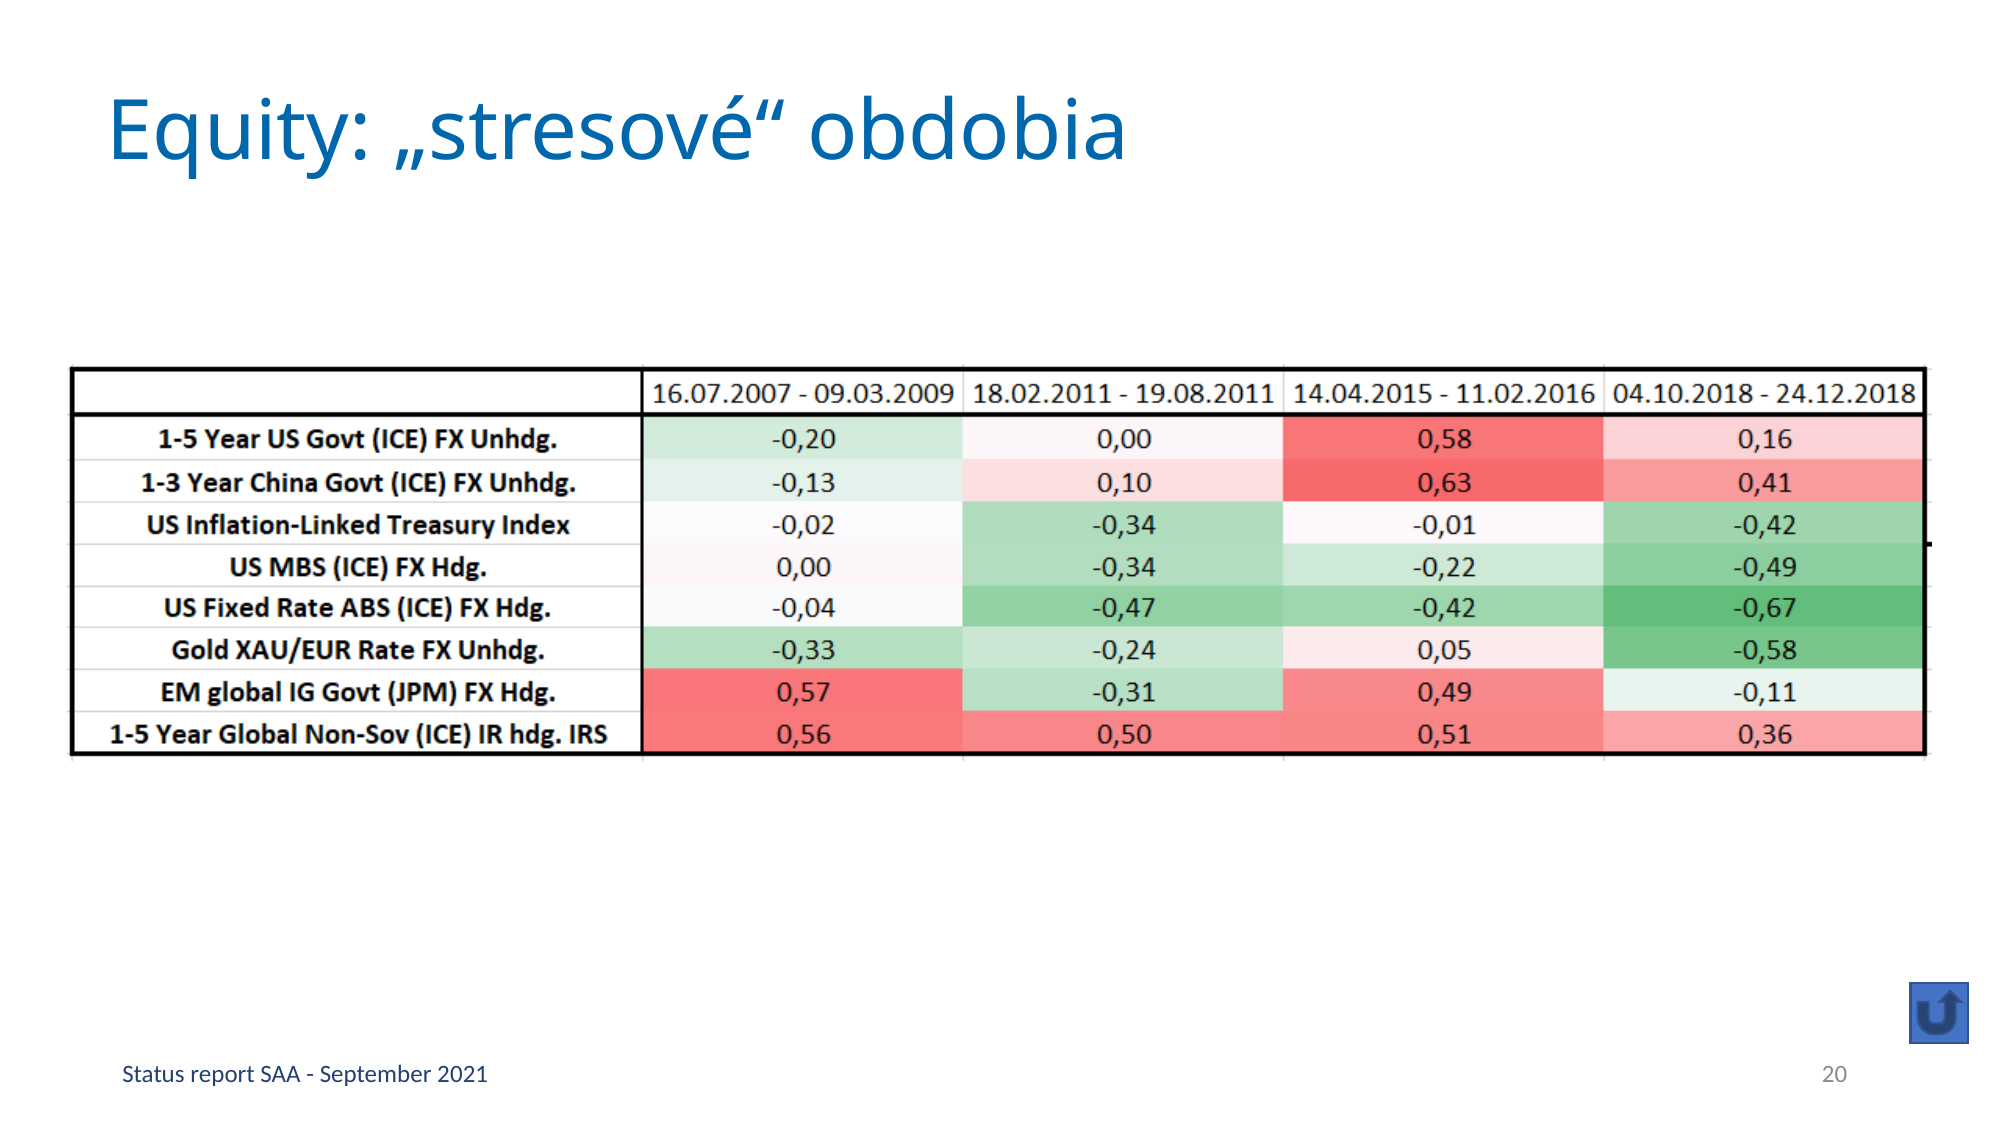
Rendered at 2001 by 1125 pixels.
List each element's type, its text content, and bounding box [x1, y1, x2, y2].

slide_number 20 [1412, 1042, 1863, 1103]
footer Status report SAA - September 2021 [107, 1042, 783, 1103]
picture [67, 363, 1933, 761]
text_box Equity: „stresové“ obdobia [91, 68, 1461, 184]
text_box [1909, 982, 1969, 1044]
